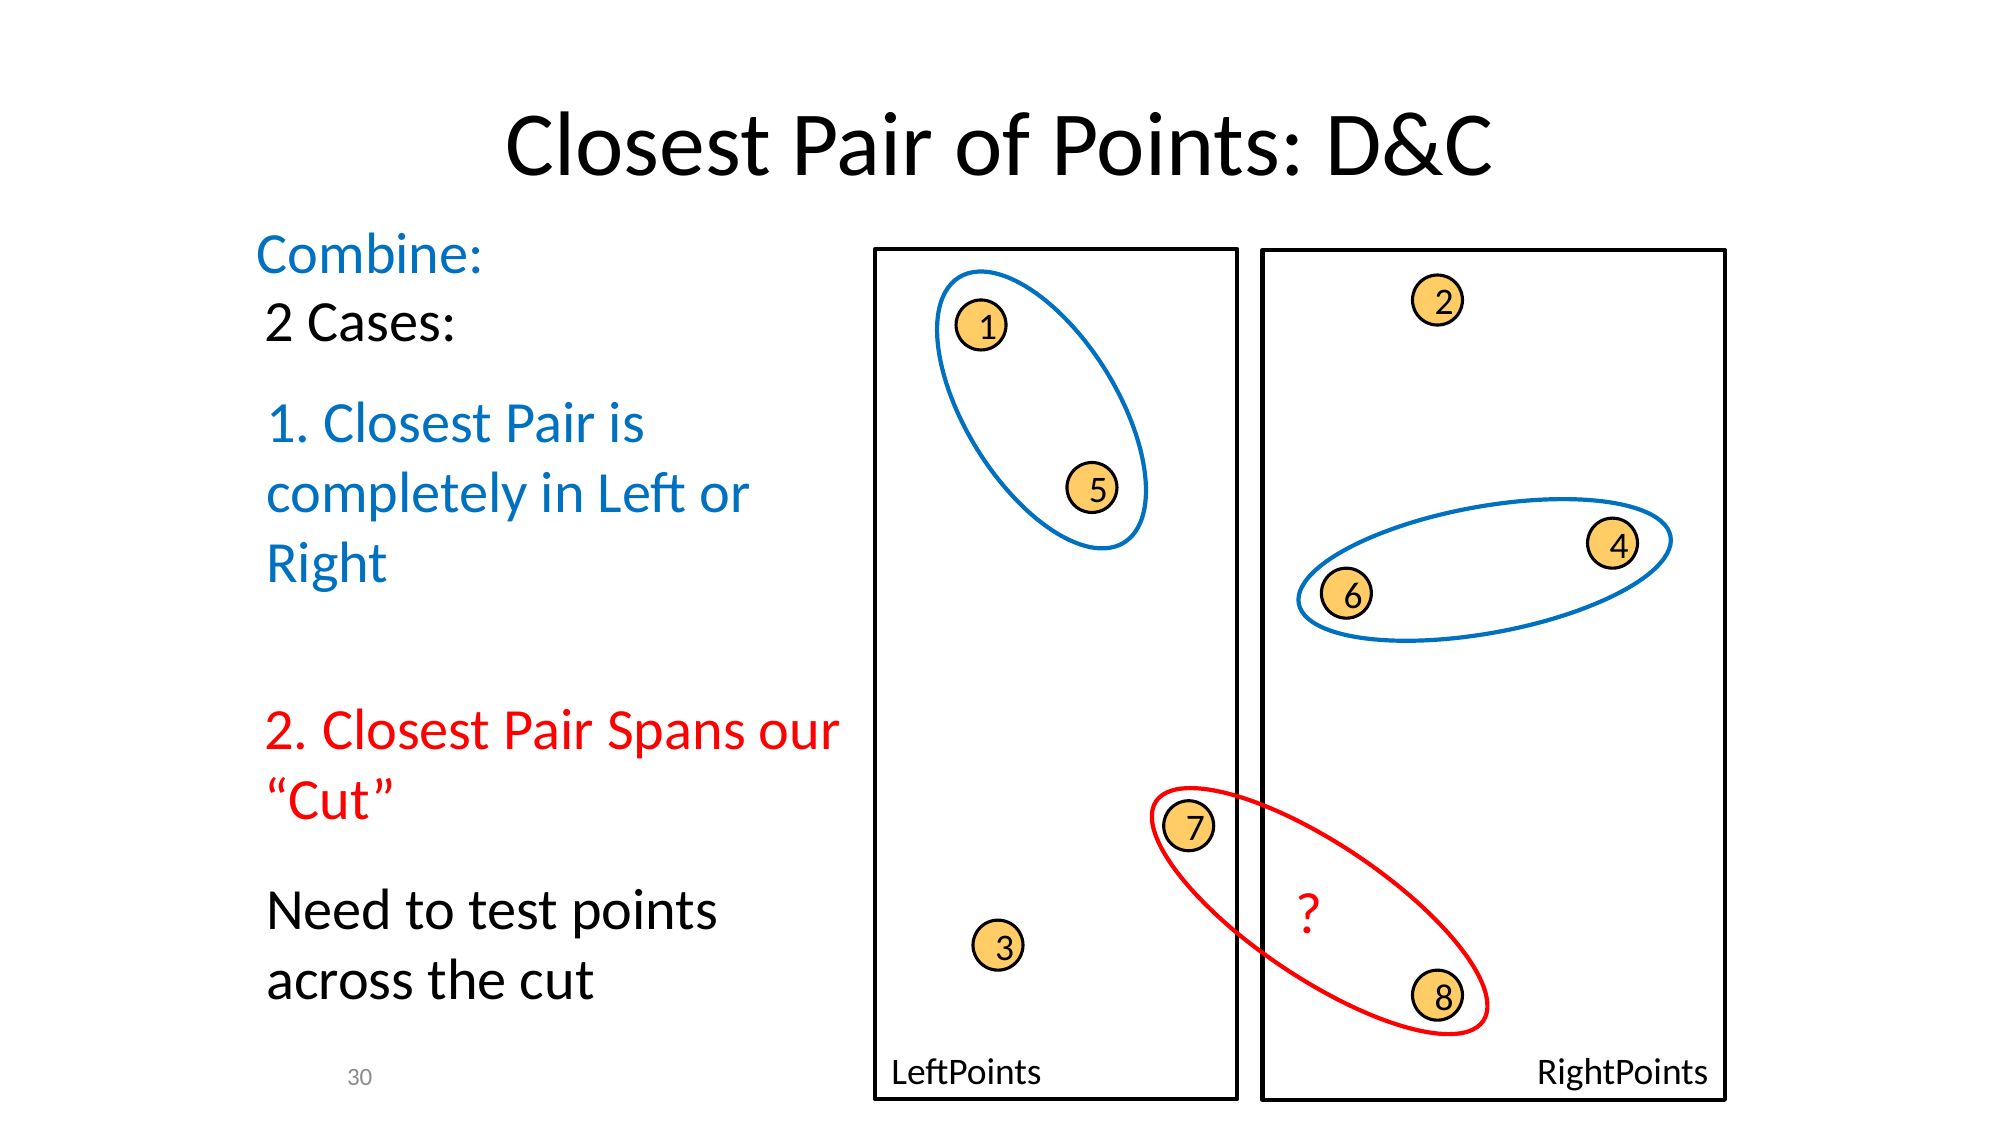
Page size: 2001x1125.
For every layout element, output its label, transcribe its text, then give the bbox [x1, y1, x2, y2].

text_box 2 [1410, 272, 1465, 328]
text_box Need to test points across the cut [251, 863, 875, 1019]
text_box RightPoints [1522, 1039, 1724, 1100]
text_box [1296, 497, 1673, 643]
text_box 2 Cases: [249, 275, 513, 361]
text_box [934, 269, 1149, 551]
text_box [873, 247, 1239, 1101]
text_box ? [1281, 868, 1359, 953]
text_box Combine: [242, 207, 875, 293]
text_box 2. Closest Pair Spans our “Cut” [249, 683, 874, 839]
text_box [1260, 248, 1727, 1102]
title Closest Pair of Points: D&C [99, 45, 1900, 233]
text_box 30 [37, 1045, 388, 1106]
text_box LeftPoints [876, 1039, 1057, 1100]
text_box 1. Closest Pair is completely in Left or Right [251, 376, 875, 602]
text_box [1149, 785, 1490, 1037]
